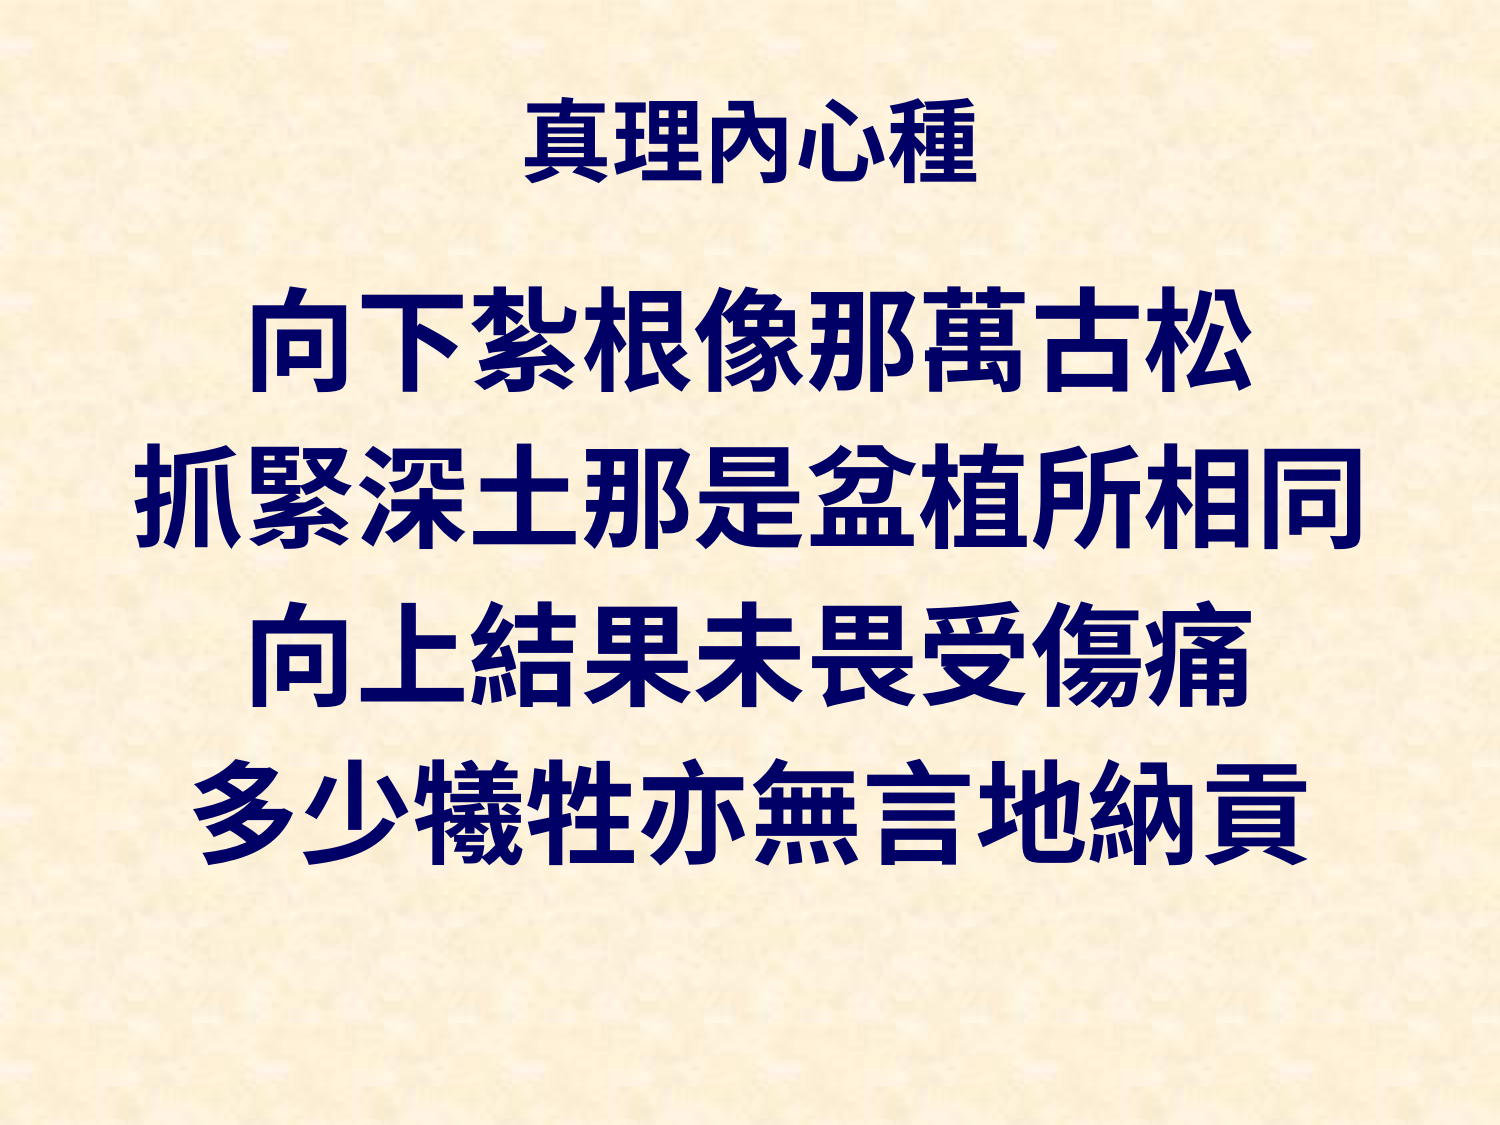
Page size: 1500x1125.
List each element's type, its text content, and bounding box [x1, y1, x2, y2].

list 向下紮根像那萬古松 抓緊深土那是盆植所相同 向上結果未畏受傷痛 多少犧牲亦無言地納貢 [75, 262, 1425, 1005]
picture [0, 0, 1500, 1125]
title 真理內心種 [75, 45, 1425, 233]
